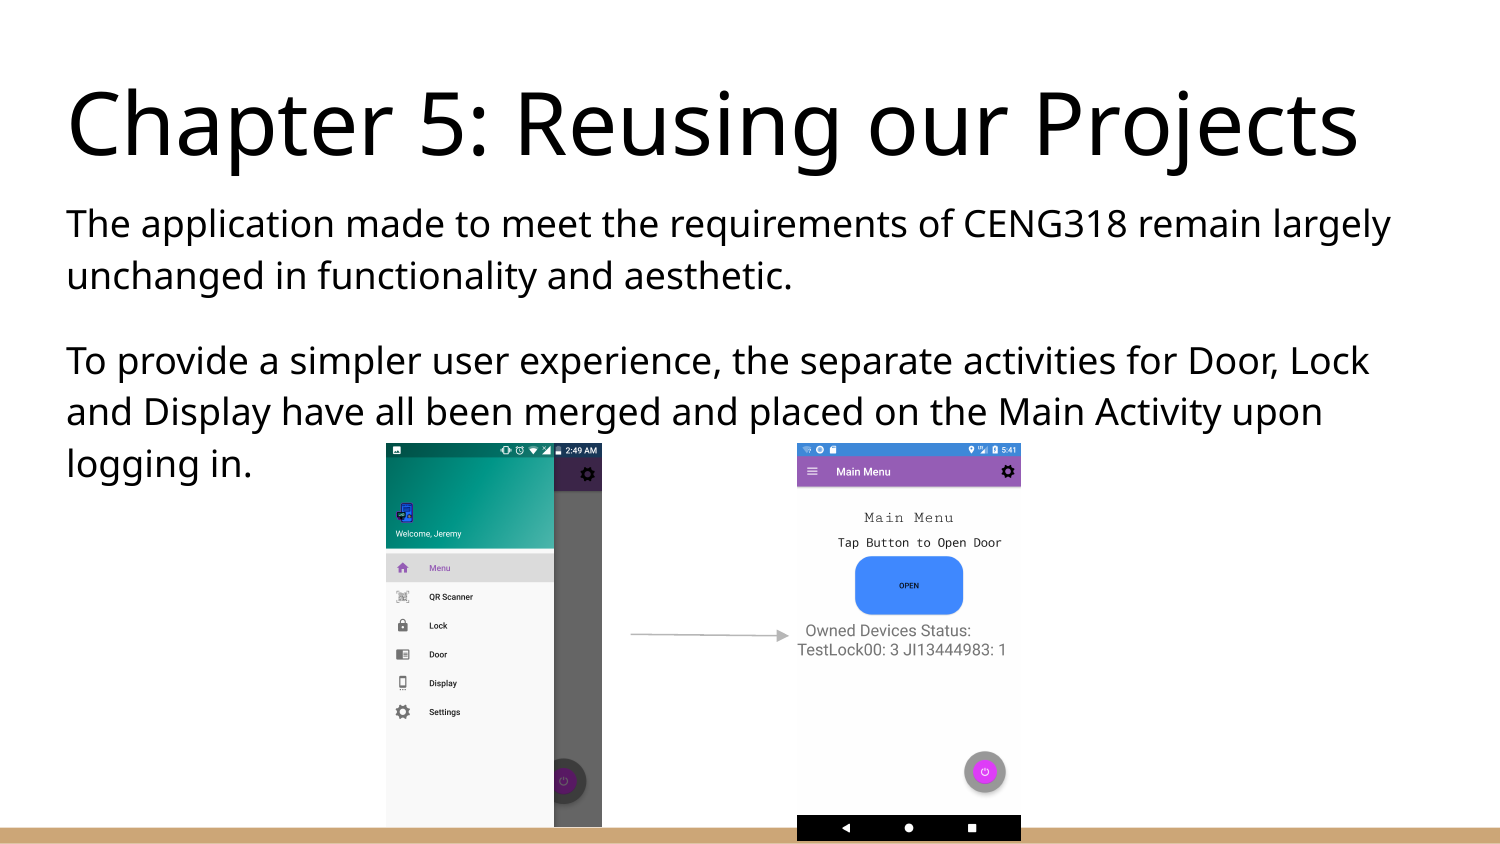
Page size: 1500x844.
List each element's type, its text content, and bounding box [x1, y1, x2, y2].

list The application made to meet the requirements of CENG318 remain largely unchanged in functionality and aesthetic. To provide a simpler user experience, the separate activities for Door, Lock and Display have all been merged and placed on the Main Activity upon logging in. [51, 178, 1449, 729]
picture [797, 443, 1022, 841]
picture [386, 443, 602, 827]
title Chapter 5: Reusing our Projects [51, 51, 1449, 178]
